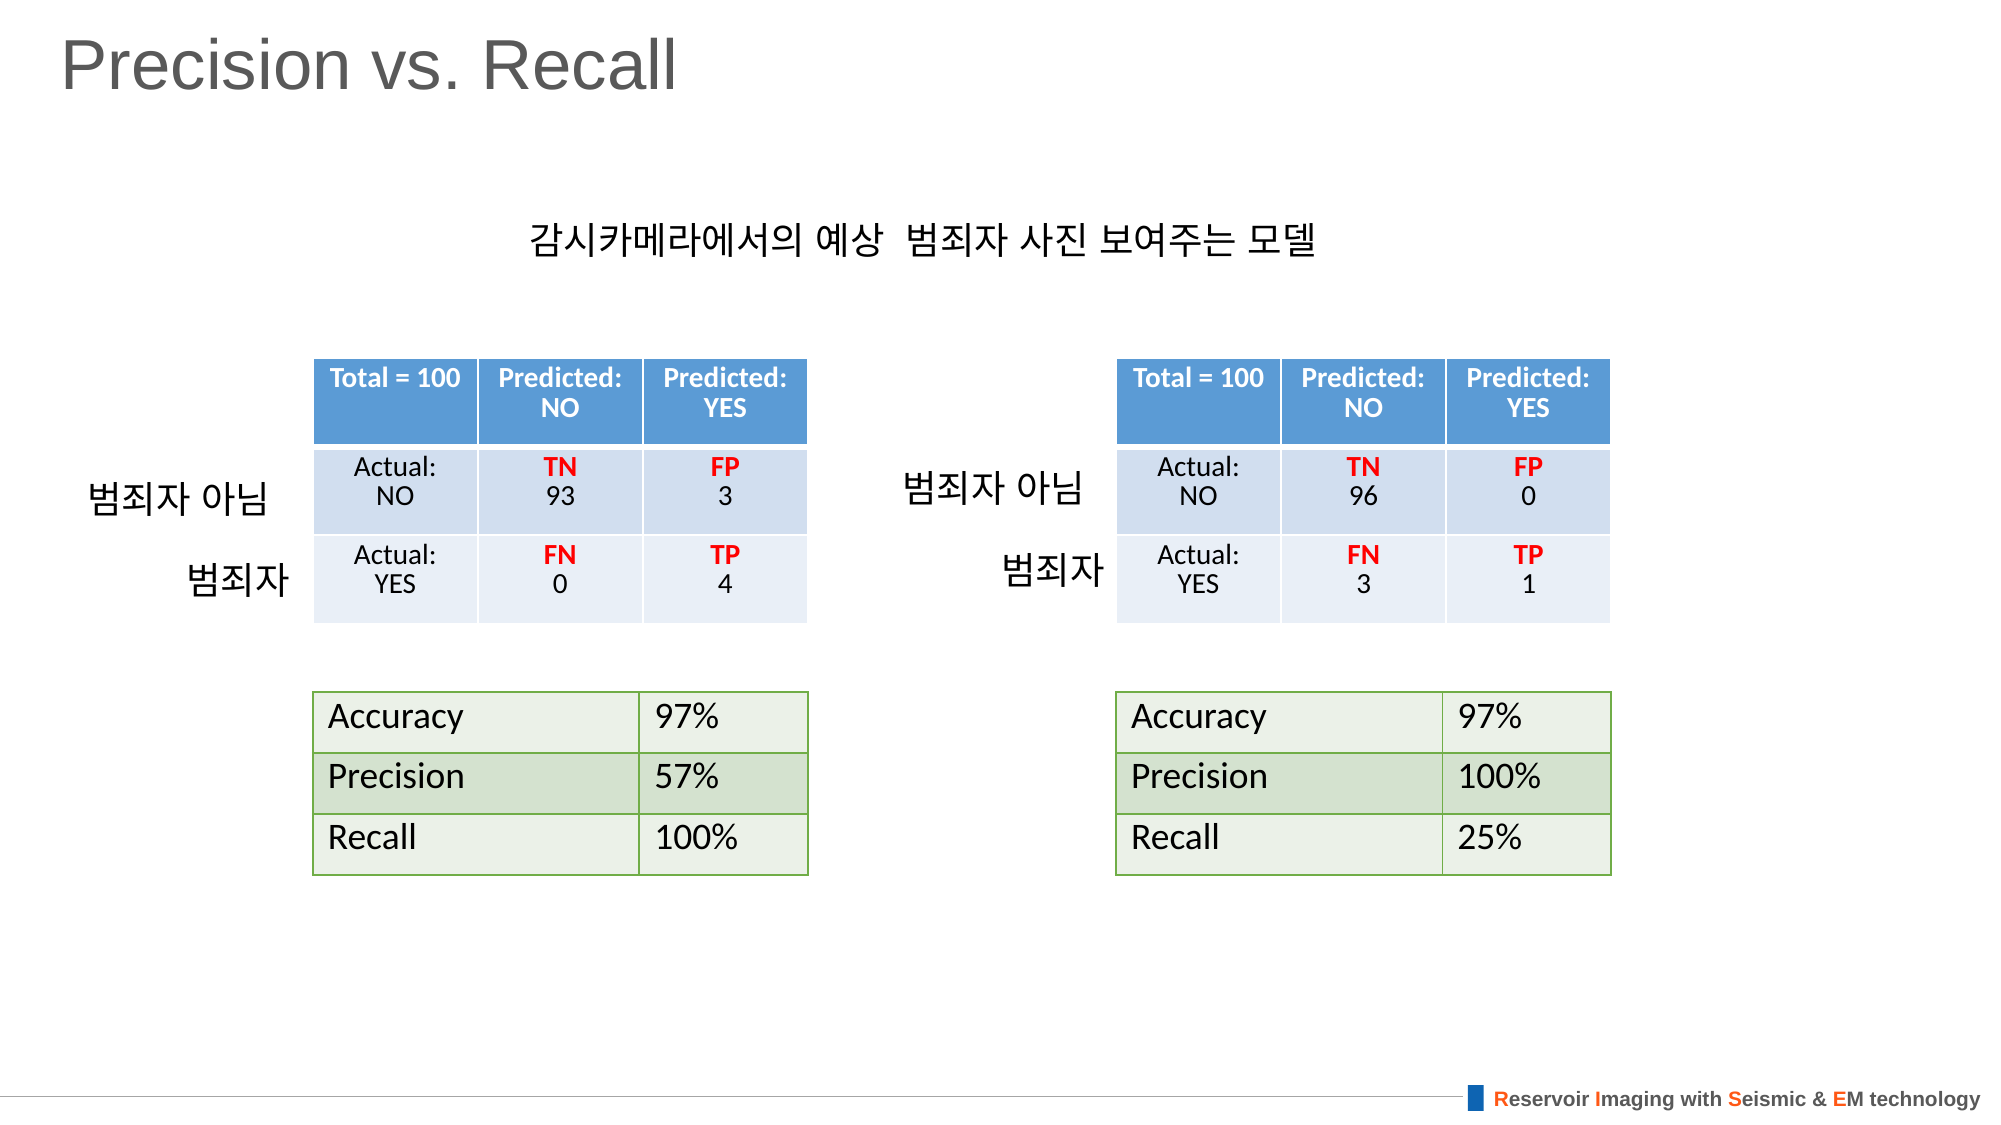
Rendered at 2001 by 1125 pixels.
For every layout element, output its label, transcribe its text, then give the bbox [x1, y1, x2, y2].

table_cell 57% [640, 754, 807, 813]
table_header Total = 100 [314, 359, 477, 444]
table_cell Precision [1117, 754, 1442, 813]
table_cell 100% [640, 815, 807, 874]
table_cell Actual: YES [1117, 536, 1280, 623]
table_header Accuracy [1117, 693, 1442, 752]
table_cell 100% [1443, 754, 1610, 813]
table_header Total = 100 [1117, 359, 1280, 444]
table_cell TP 1 [1447, 536, 1610, 623]
table_cell FN 0 [479, 536, 642, 623]
table_header Predicted: NO [479, 359, 642, 444]
text_box 범죄자 아님 [887, 457, 1140, 518]
table_header 97% [1443, 693, 1610, 752]
table_header Predicted: YES [644, 359, 807, 444]
table_cell TP 4 [644, 536, 807, 623]
table_cell TN 93 [479, 450, 642, 534]
table_cell Recall [314, 815, 638, 874]
table_cell 25% [1443, 815, 1610, 874]
table_header Predicted: NO [1282, 359, 1445, 444]
table_cell Recall [1117, 815, 1442, 874]
table_header 97% [640, 693, 807, 752]
table_cell Actual: NO [1117, 450, 1280, 534]
table_cell FN 3 [1282, 536, 1445, 623]
table_header Accuracy [314, 693, 638, 752]
table_cell FP 3 [644, 450, 807, 534]
title Precision vs. Recall [45, 0, 1771, 134]
text_box 감시카메라에서의 예상 범죄자 사진 보여주는 모델 [514, 209, 1471, 269]
table_cell FP 0 [1447, 450, 1610, 534]
table_cell TN 96 [1282, 450, 1445, 534]
text_box 범죄자 [986, 539, 1175, 599]
text_box 범죄자 [171, 549, 360, 610]
table_cell Actual: YES [314, 536, 477, 623]
table_cell Precision [314, 754, 638, 813]
table_header Predicted: YES [1447, 359, 1610, 444]
text_box 범죄자 아님 [72, 468, 325, 528]
table_cell Actual: NO [314, 450, 477, 534]
